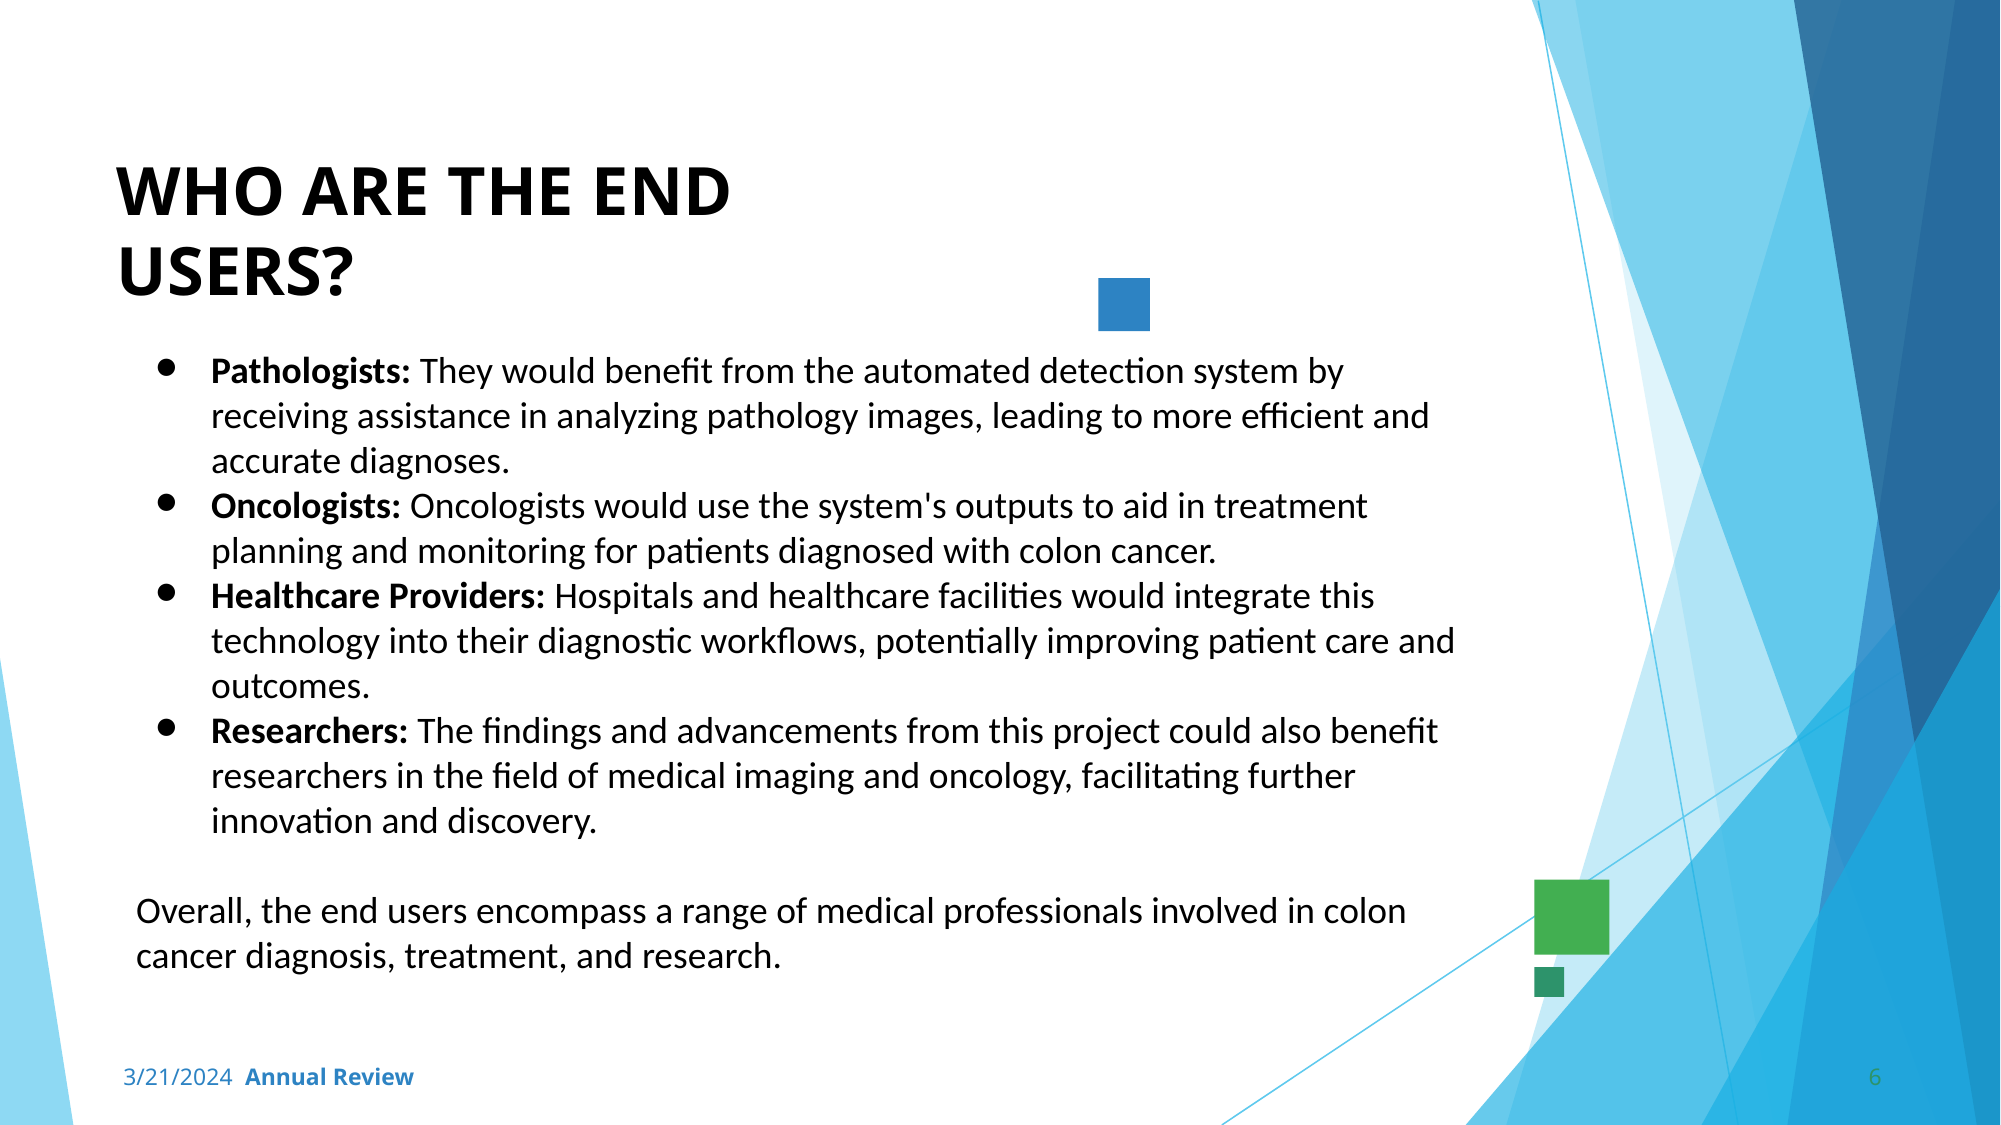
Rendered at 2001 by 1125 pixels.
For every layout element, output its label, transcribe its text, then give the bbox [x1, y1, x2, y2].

text_box Pathologists: They would benefit from the automated detection system by receiving assistance in analyzing pathology images, leading to more efficient and accurate diagnoses. Oncologists: Oncologists would use the system's outputs to aid in treatment planning and monitoring for patients diagnosed with colon cancer. Healthcare Providers: Hospitals and healthcare facilities would integrate this technology into their diagnostic workflows, potentially improving patient care and outcomes. Researchers: The findings and advancements from this project could also benefit researchers in the field of medical imaging and oncology, facilitating further innovation and discovery. Overall, the end users encompass a range of medical professionals involved in colon cancer diagnosis, treatment, and research. [121, 331, 1495, 1037]
picture [118, 1012, 477, 1093]
title WHO ARE THE END USERS? [114, 146, 938, 337]
text_box [1098, 278, 1150, 331]
slide_number ‹#› [1862, 1061, 1888, 1125]
text_box [1534, 879, 1610, 955]
text_box [1534, 967, 1565, 997]
